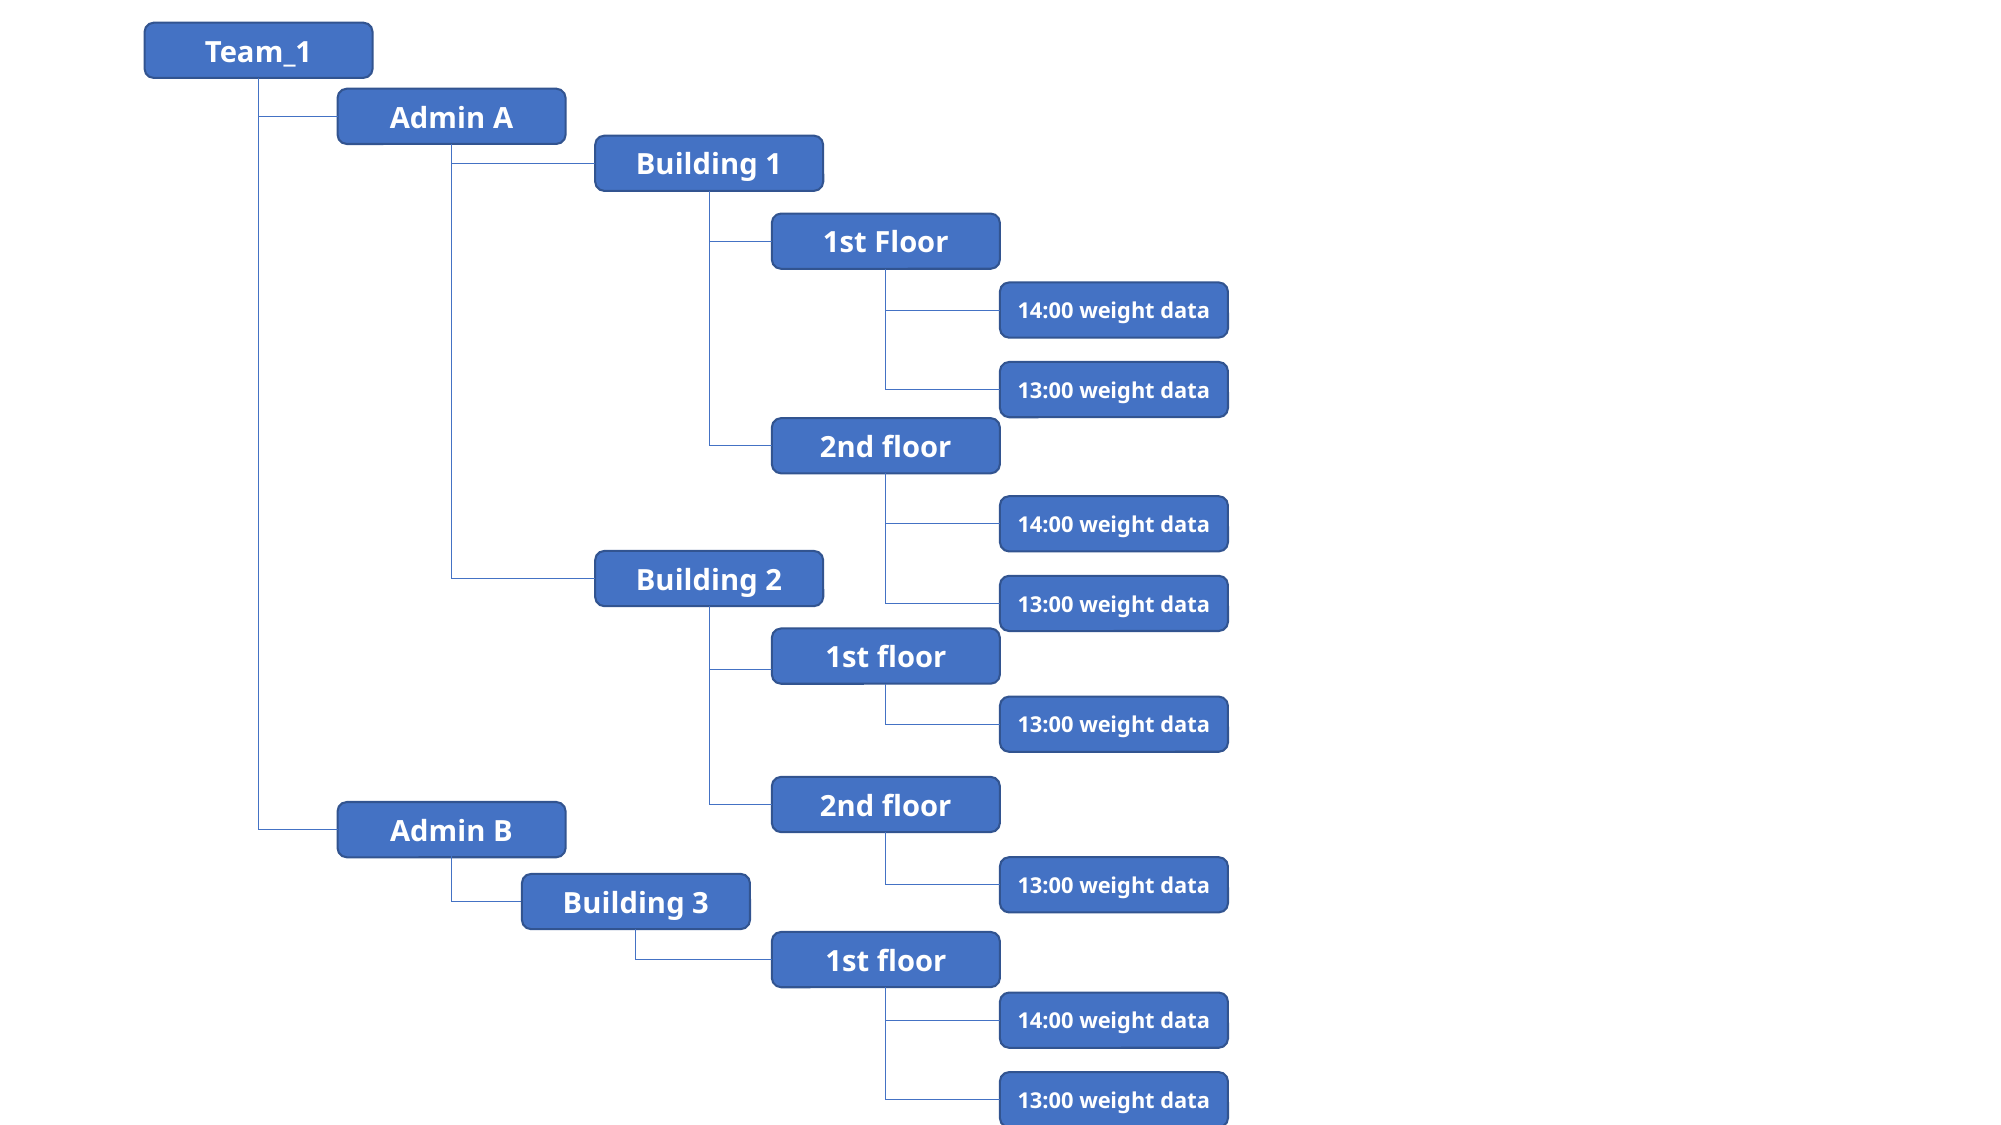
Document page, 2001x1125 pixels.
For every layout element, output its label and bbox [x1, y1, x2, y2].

text_box [144, 22, 1229, 1125]
